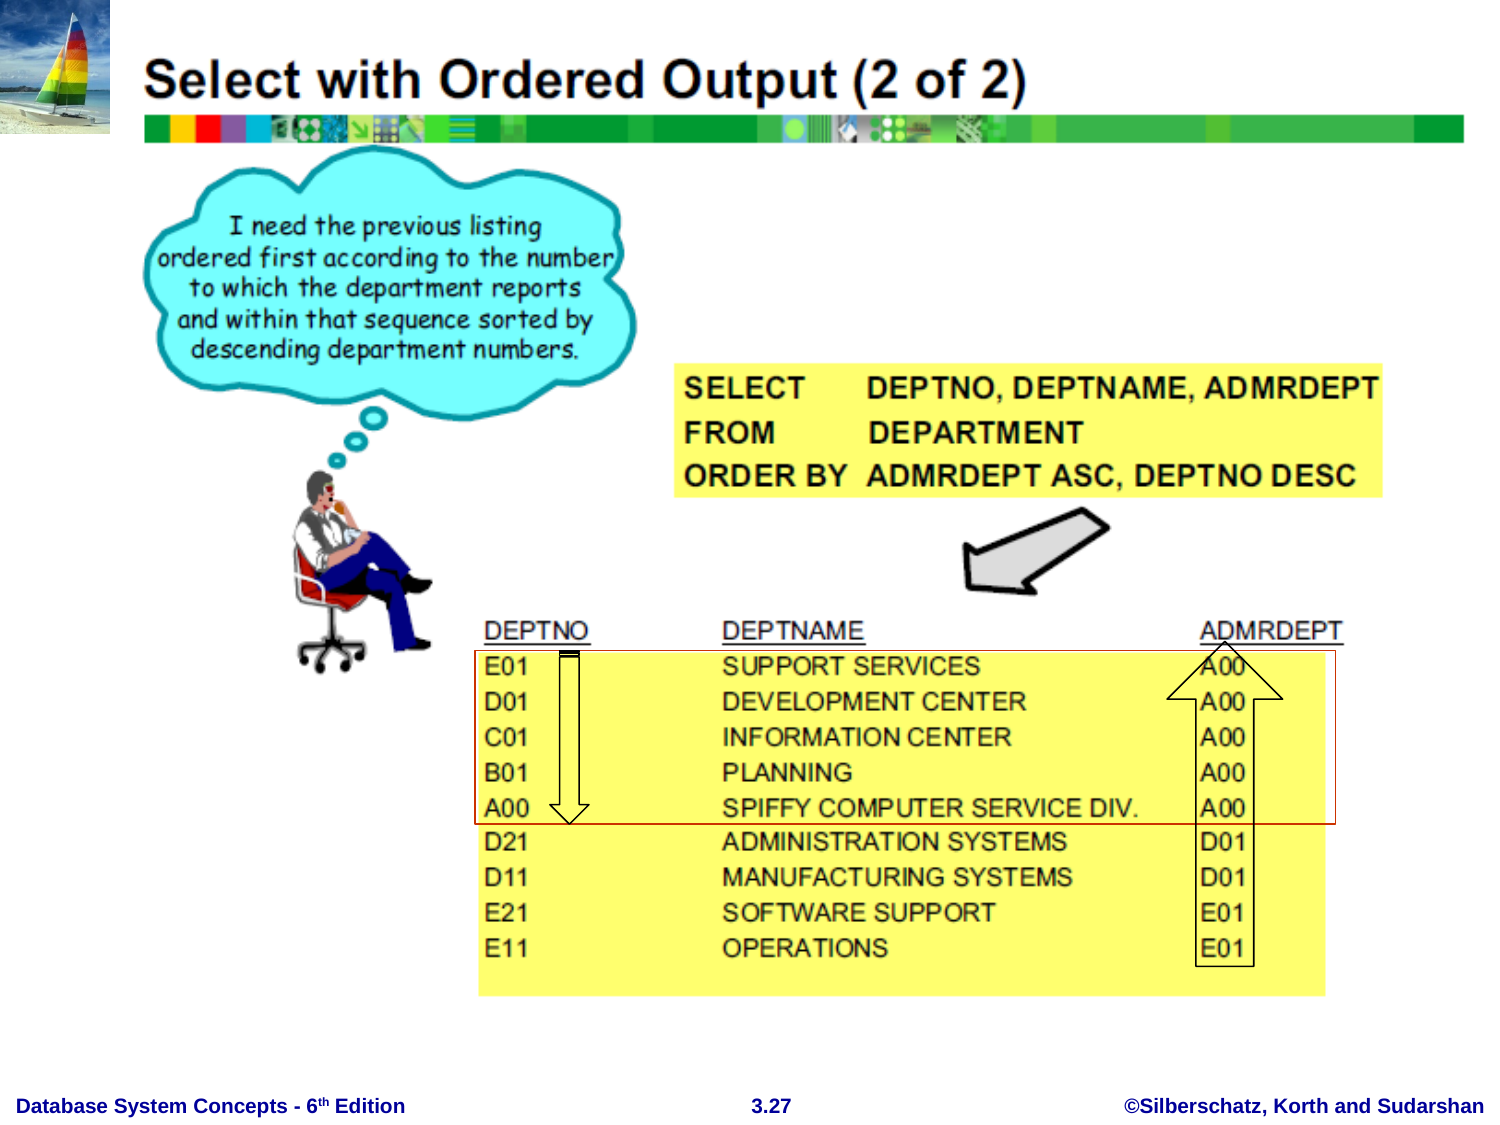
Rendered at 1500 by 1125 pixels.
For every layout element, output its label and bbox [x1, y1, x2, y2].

picture [0, 0, 110, 134]
list [132, 35, 1467, 1004]
